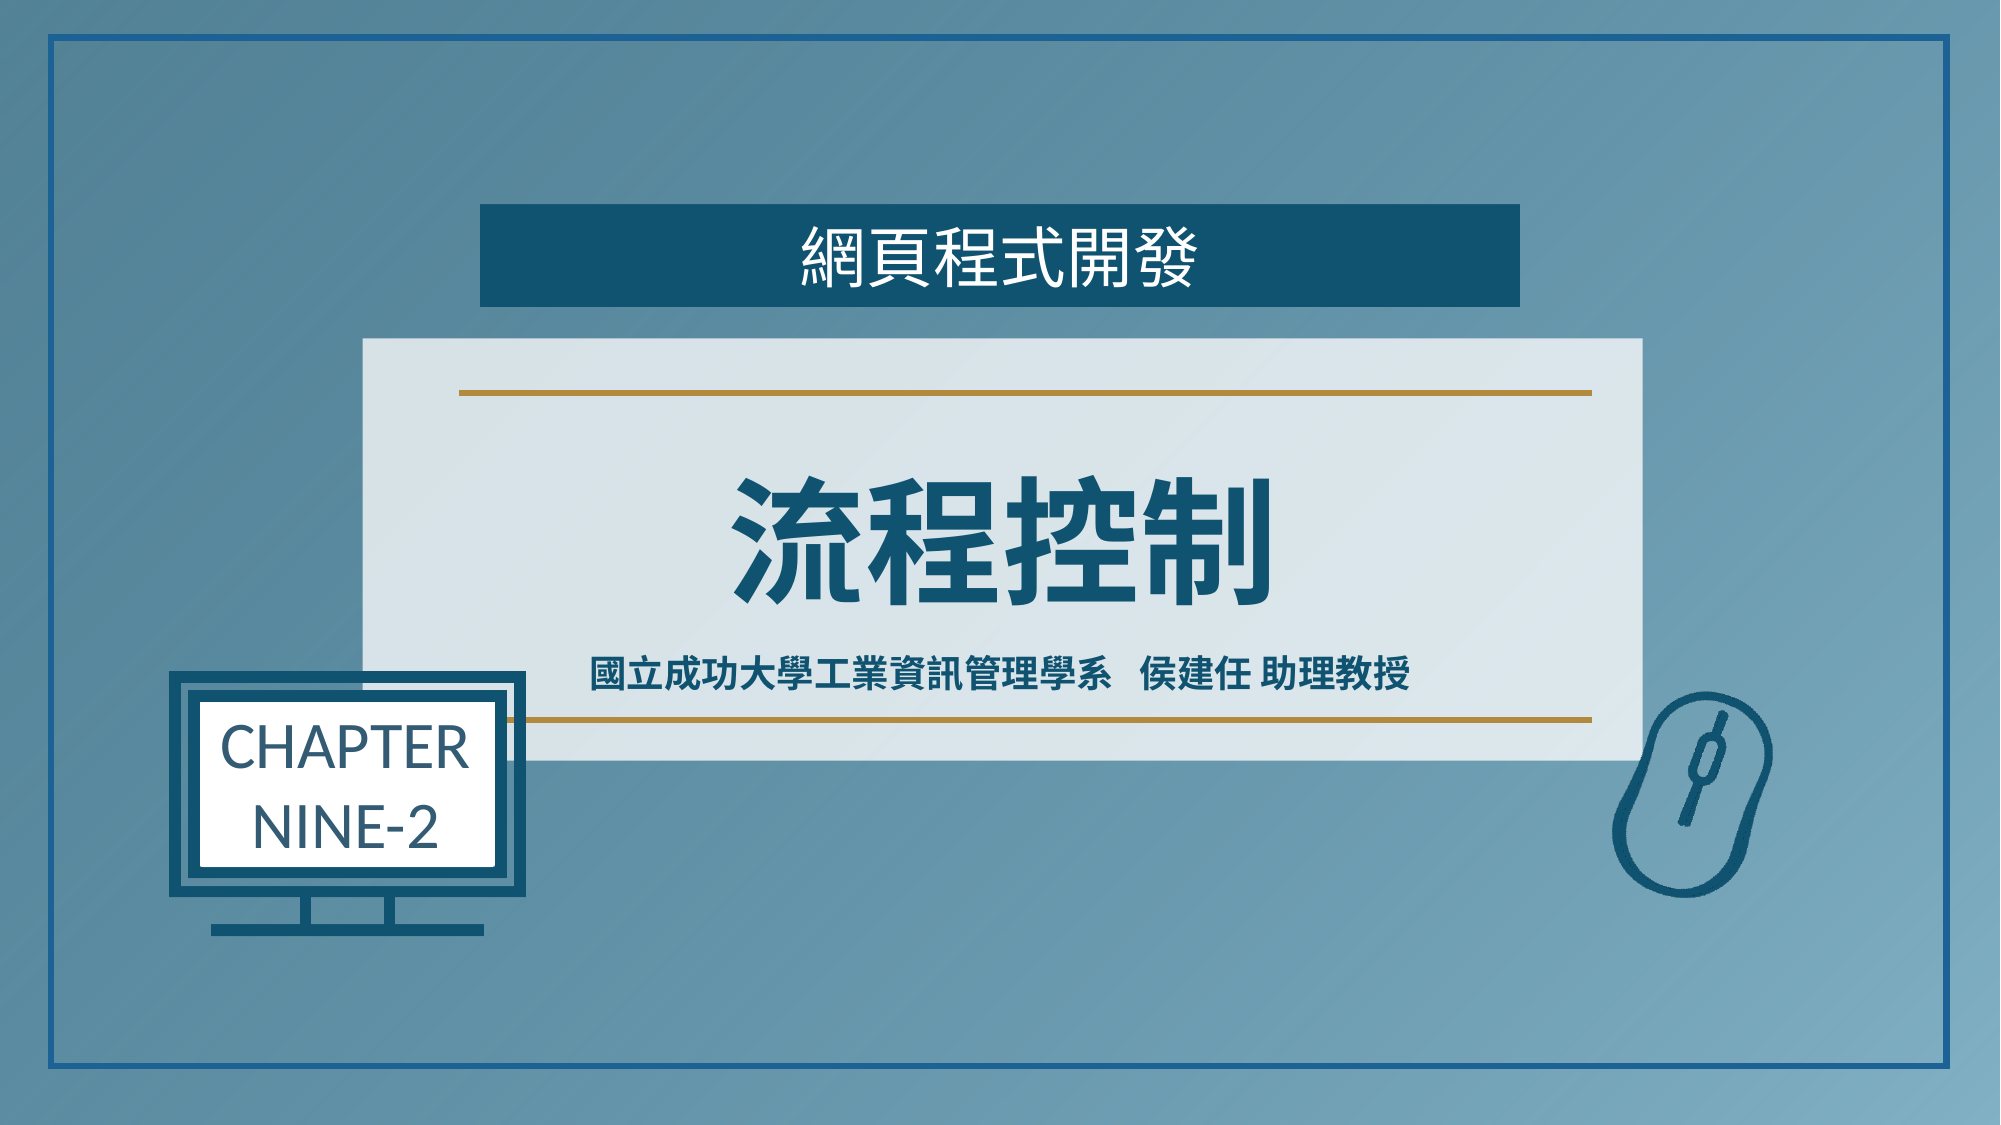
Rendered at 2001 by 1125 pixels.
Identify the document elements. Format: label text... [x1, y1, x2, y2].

text_box 國立成功大學工業資訊管理學系 侯建任 助理教授 [574, 642, 1426, 703]
text_box CHAPTER NINE-2 [189, 695, 503, 870]
picture [163, 619, 531, 987]
text_box 流程控制 [400, 448, 1605, 629]
text_box 網頁程式開發 [479, 203, 1521, 308]
picture [1531, 630, 1855, 955]
